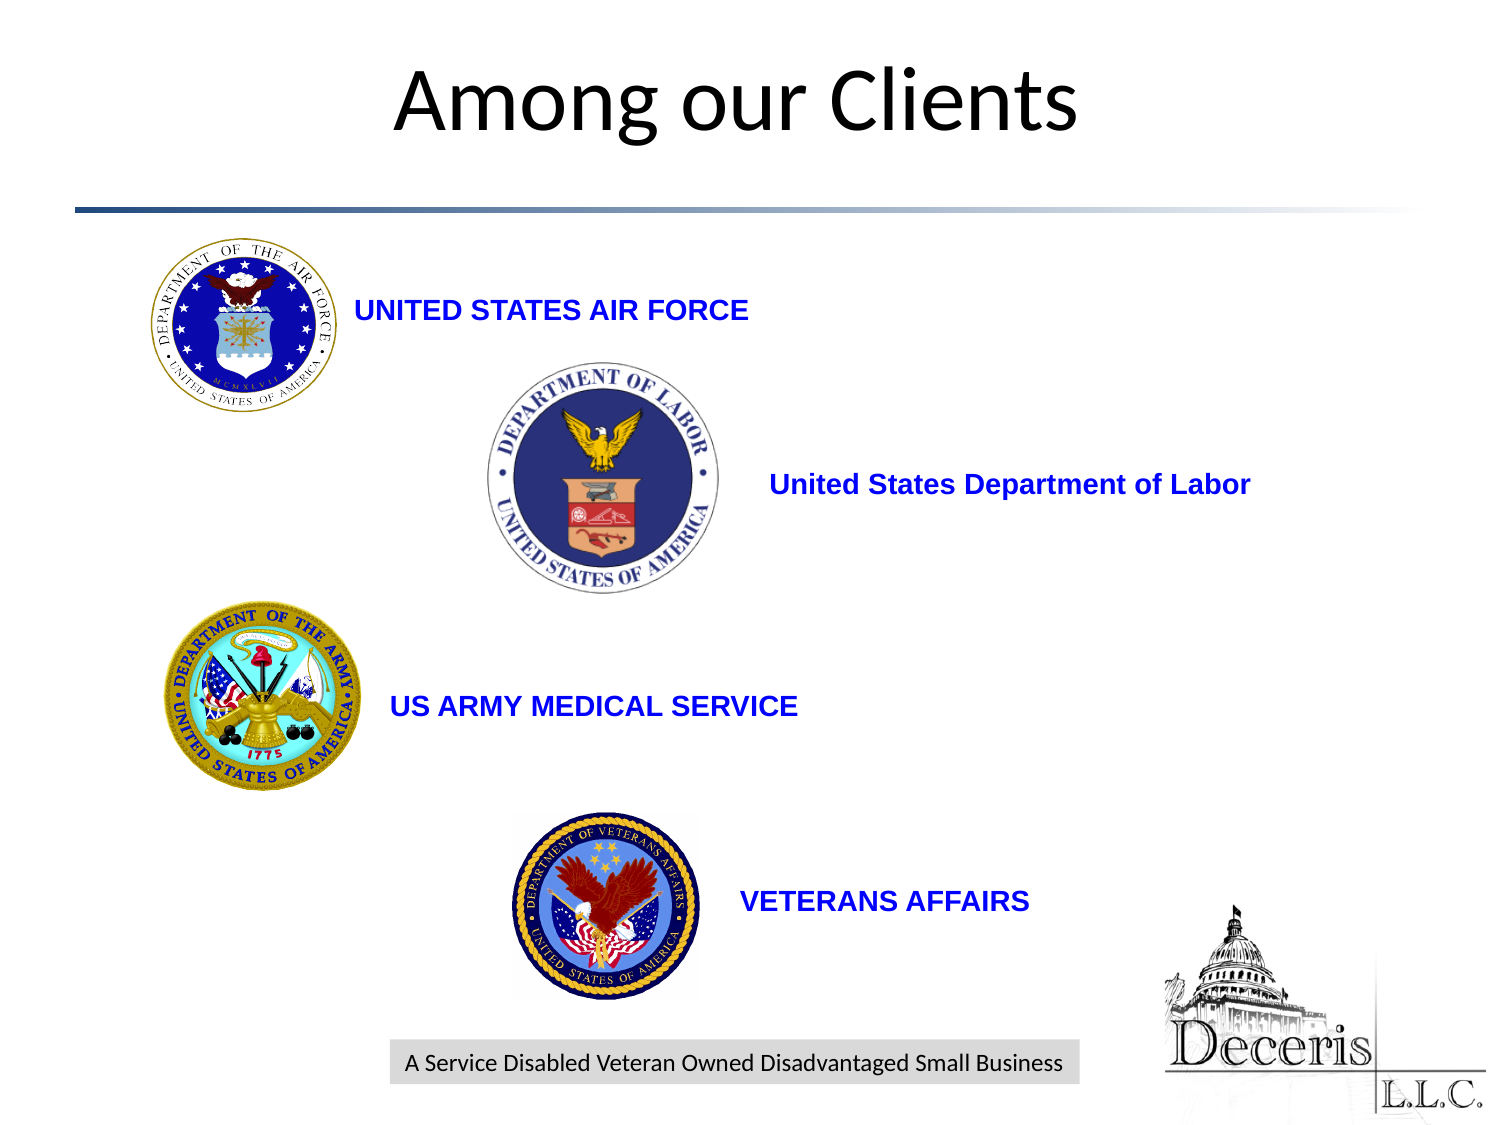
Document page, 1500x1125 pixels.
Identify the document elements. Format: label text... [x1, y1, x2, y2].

text_box US ARMY MEDICAL SERVICE [375, 679, 938, 730]
text_box United States Department of Labor [749, 462, 1271, 500]
text_box VETERANS AFFAIRS [725, 874, 1063, 925]
text_box [75, 207, 1425, 213]
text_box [162, 599, 363, 793]
title Among our Clients [99, 12, 1375, 175]
picture [1149, 899, 1500, 1125]
picture [487, 362, 719, 594]
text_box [149, 237, 338, 413]
text_box A Service Disabled Veteran Owned Disadvantaged Small Business [389, 1039, 1080, 1085]
picture [512, 812, 701, 1001]
text_box UNITED STATES AIR FORCE [341, 287, 800, 338]
